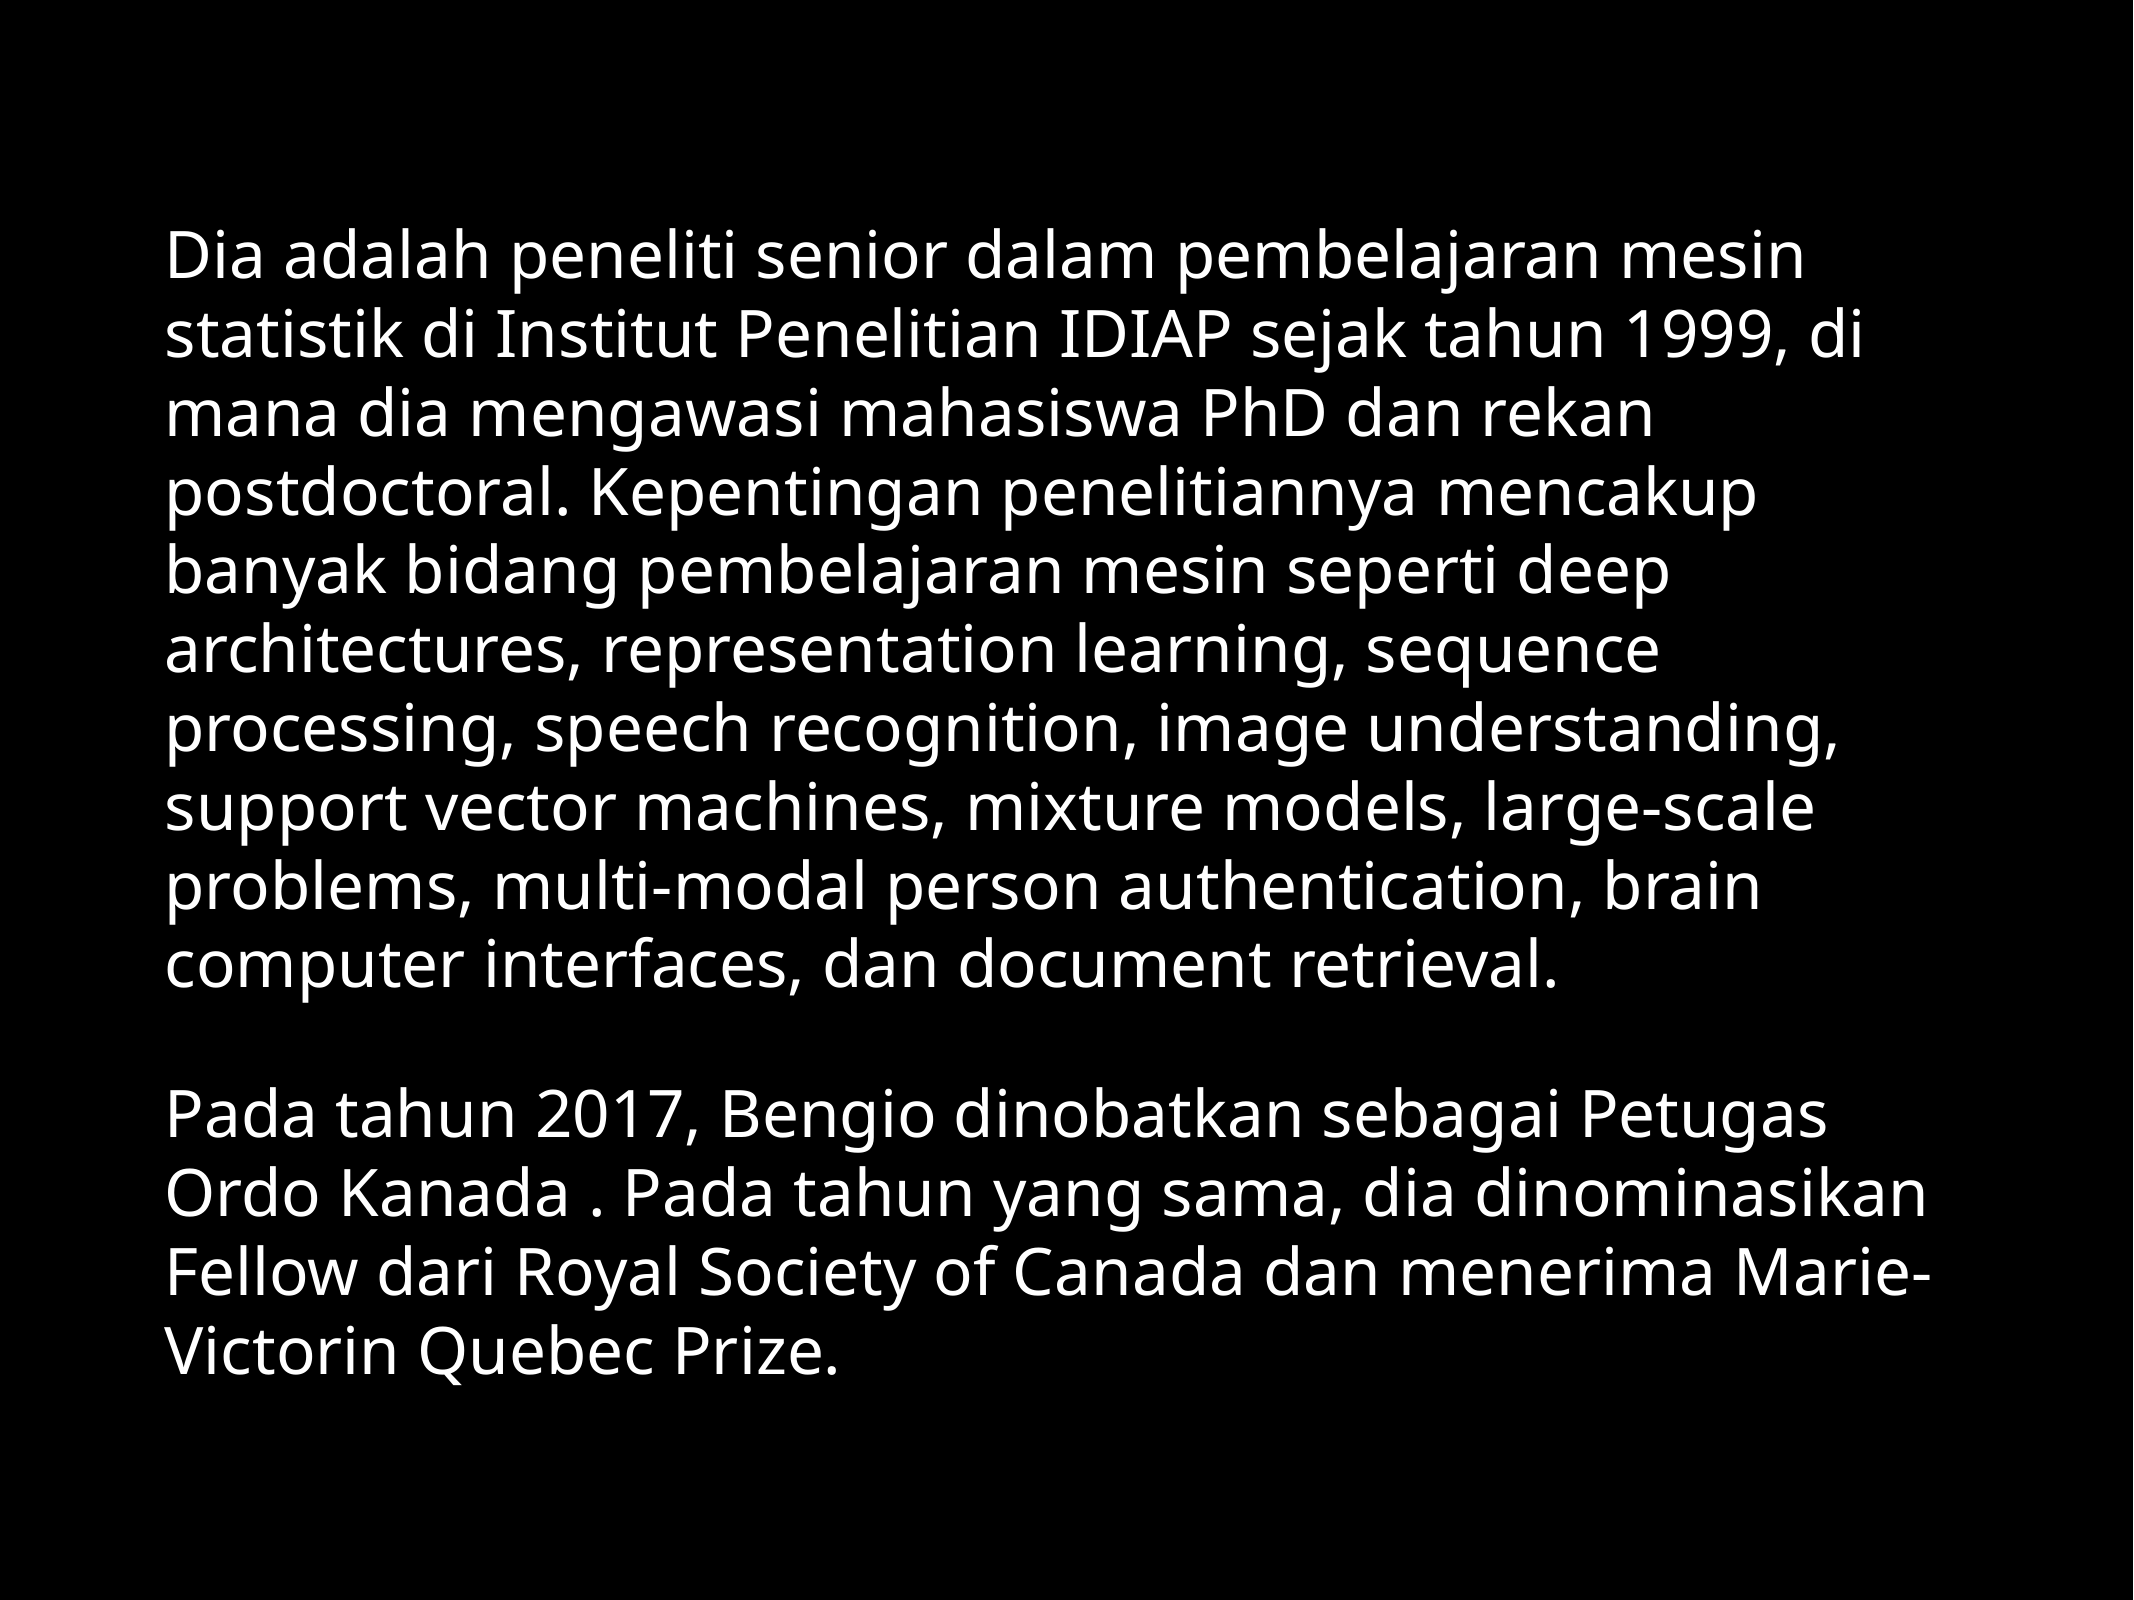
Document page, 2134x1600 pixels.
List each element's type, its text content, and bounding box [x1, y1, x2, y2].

list Dia adalah peneliti senior dalam pembelajaran mesin statistik di Institut Penelitian IDIAP sejak tahun 1999, di mana dia mengawasi mahasiswa PhD dan rekan postdoctoral. Kepentingan penelitiannya mencakup banyak bidang pembelajaran mesin seperti deep architectures, representation learning, sequence processing, speech recognition, image understanding, support vector machines, mixture models, large-scale problems, multi-modal person authentication, brain computer interfaces, dan document retrieval. Pada tahun 2017, Bengio dinobatkan sebagai Petugas Ordo Kanada . Pada tahun yang sama, dia dinominasikan Fellow dari Royal Society of Canada dan menerima Marie-Victorin Quebec Prize. [155, 207, 1978, 1393]
